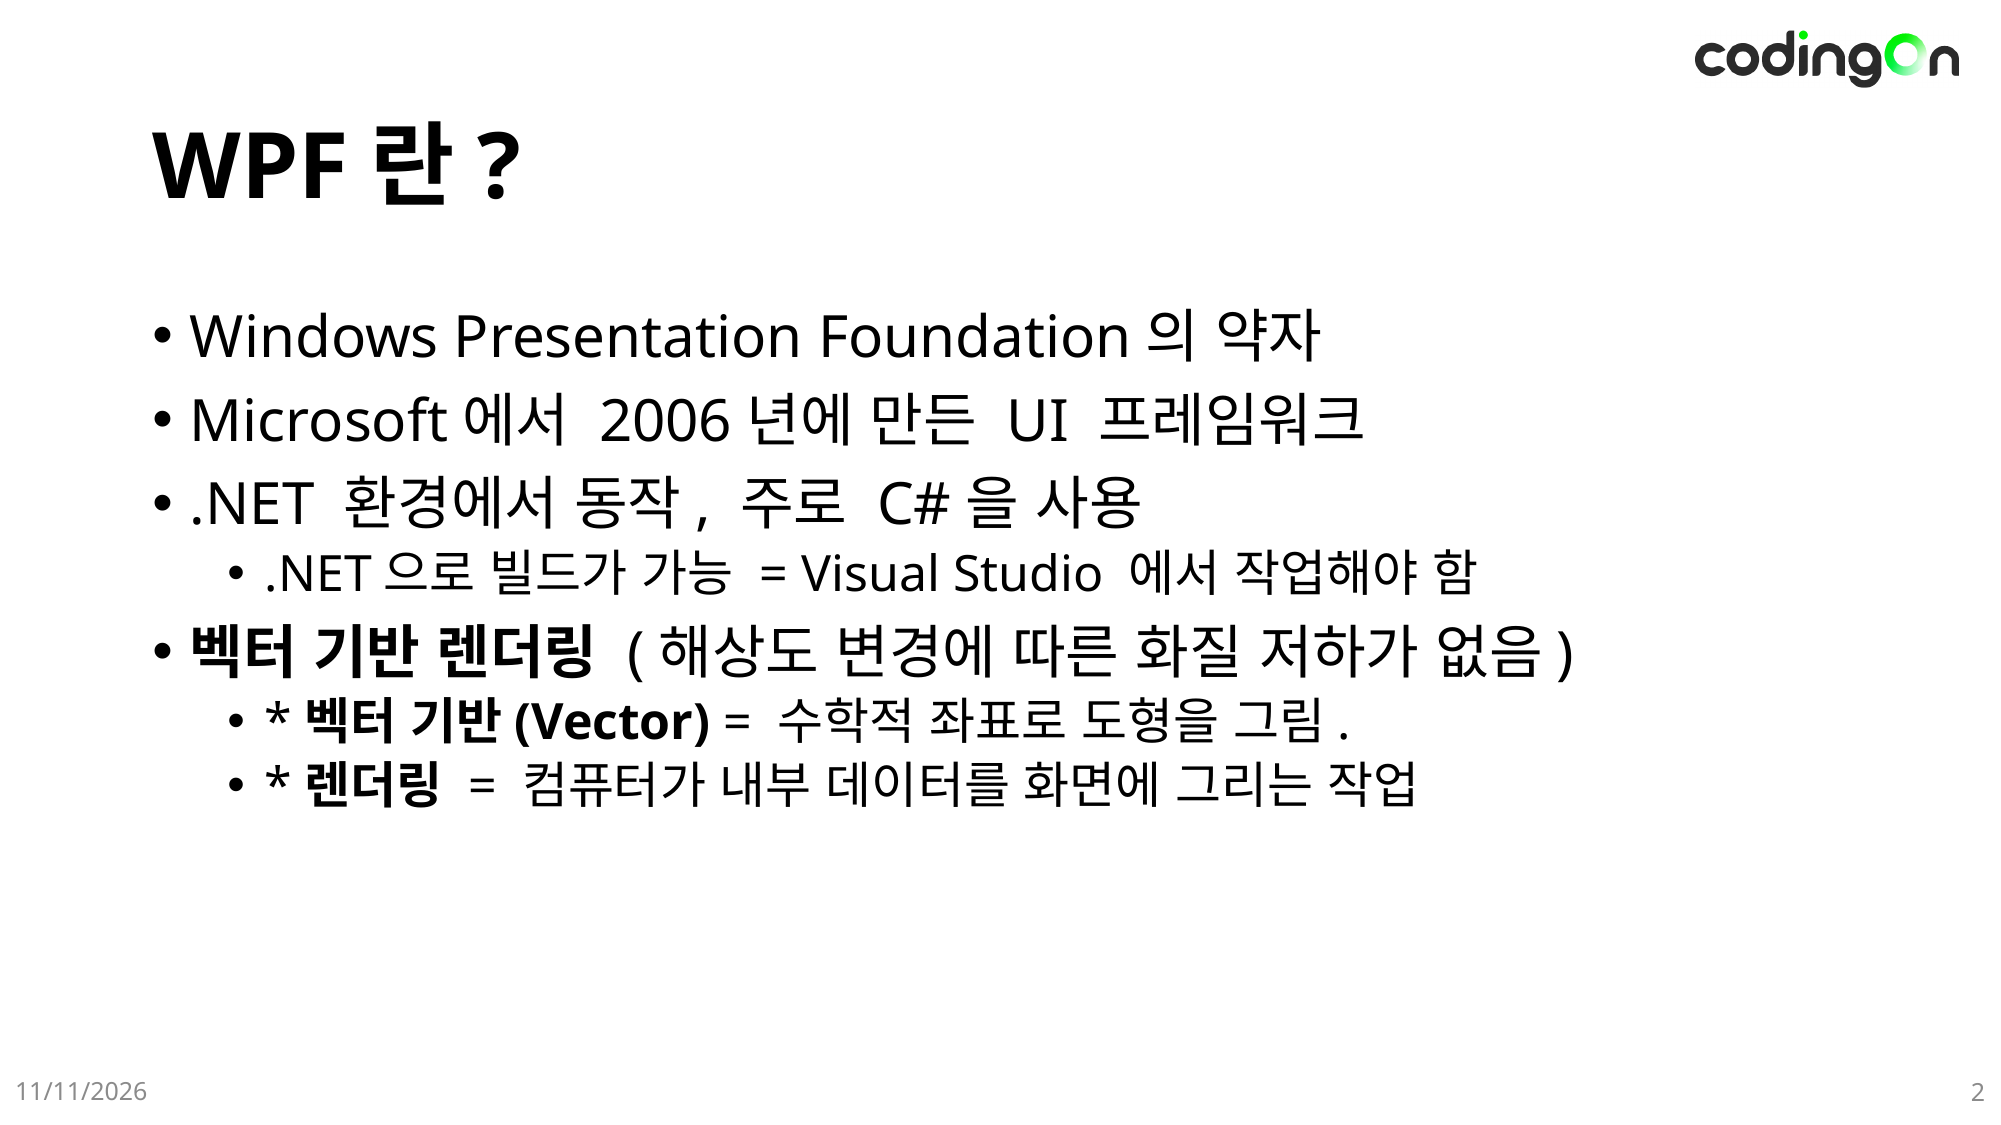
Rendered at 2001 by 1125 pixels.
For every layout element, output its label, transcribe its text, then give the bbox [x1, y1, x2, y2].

list Windows Presentation Foundation의 약자 Microsoft에서 2006년에 만든 UI 프레임워크 .NET 환경에서 동작, 주로 C#을 사용 .NET으로 빌드가 가능 = Visual Studio 에서 작업해야 함 벡터 기반 렌더링 (해상도 변경에 따른 화질 저하가 없음) *벡터 기반(Vector) = 수학적 좌표로 도형을 그림. *렌더링 = 컴퓨터가 내부 데이터를 화면에 그리는 작업 [137, 299, 1863, 1014]
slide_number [0, 1062, 450, 1123]
slide_number 2 [1550, 1063, 2000, 1124]
title WPF란? [137, 59, 1863, 278]
picture [1695, 30, 1959, 88]
